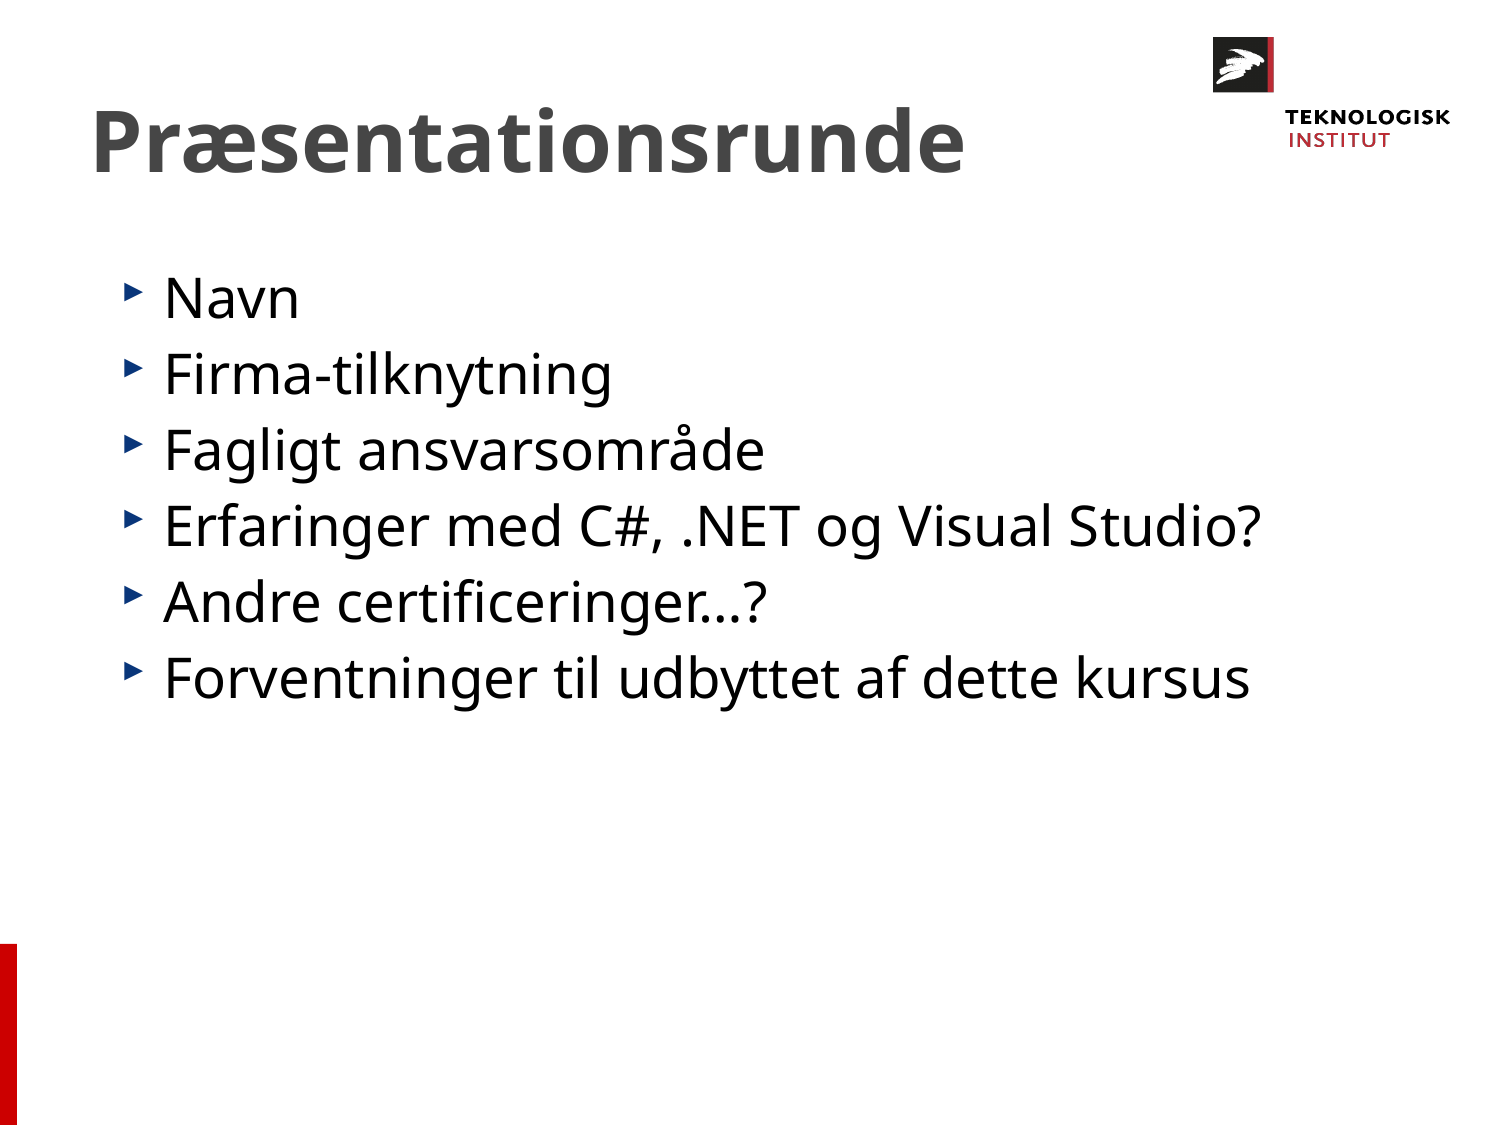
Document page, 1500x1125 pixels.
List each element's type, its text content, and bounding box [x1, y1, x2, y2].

title Præsentationsrunde [75, 45, 1425, 233]
picture [1213, 37, 1450, 147]
list Navn Firma-tilknytning Fagligt ansvarsområde Erfaringer med C#, .NET og Visual Studio? Andre certificeringer…? Forventninger til udbyttet af dette kursus [88, 255, 1412, 1024]
